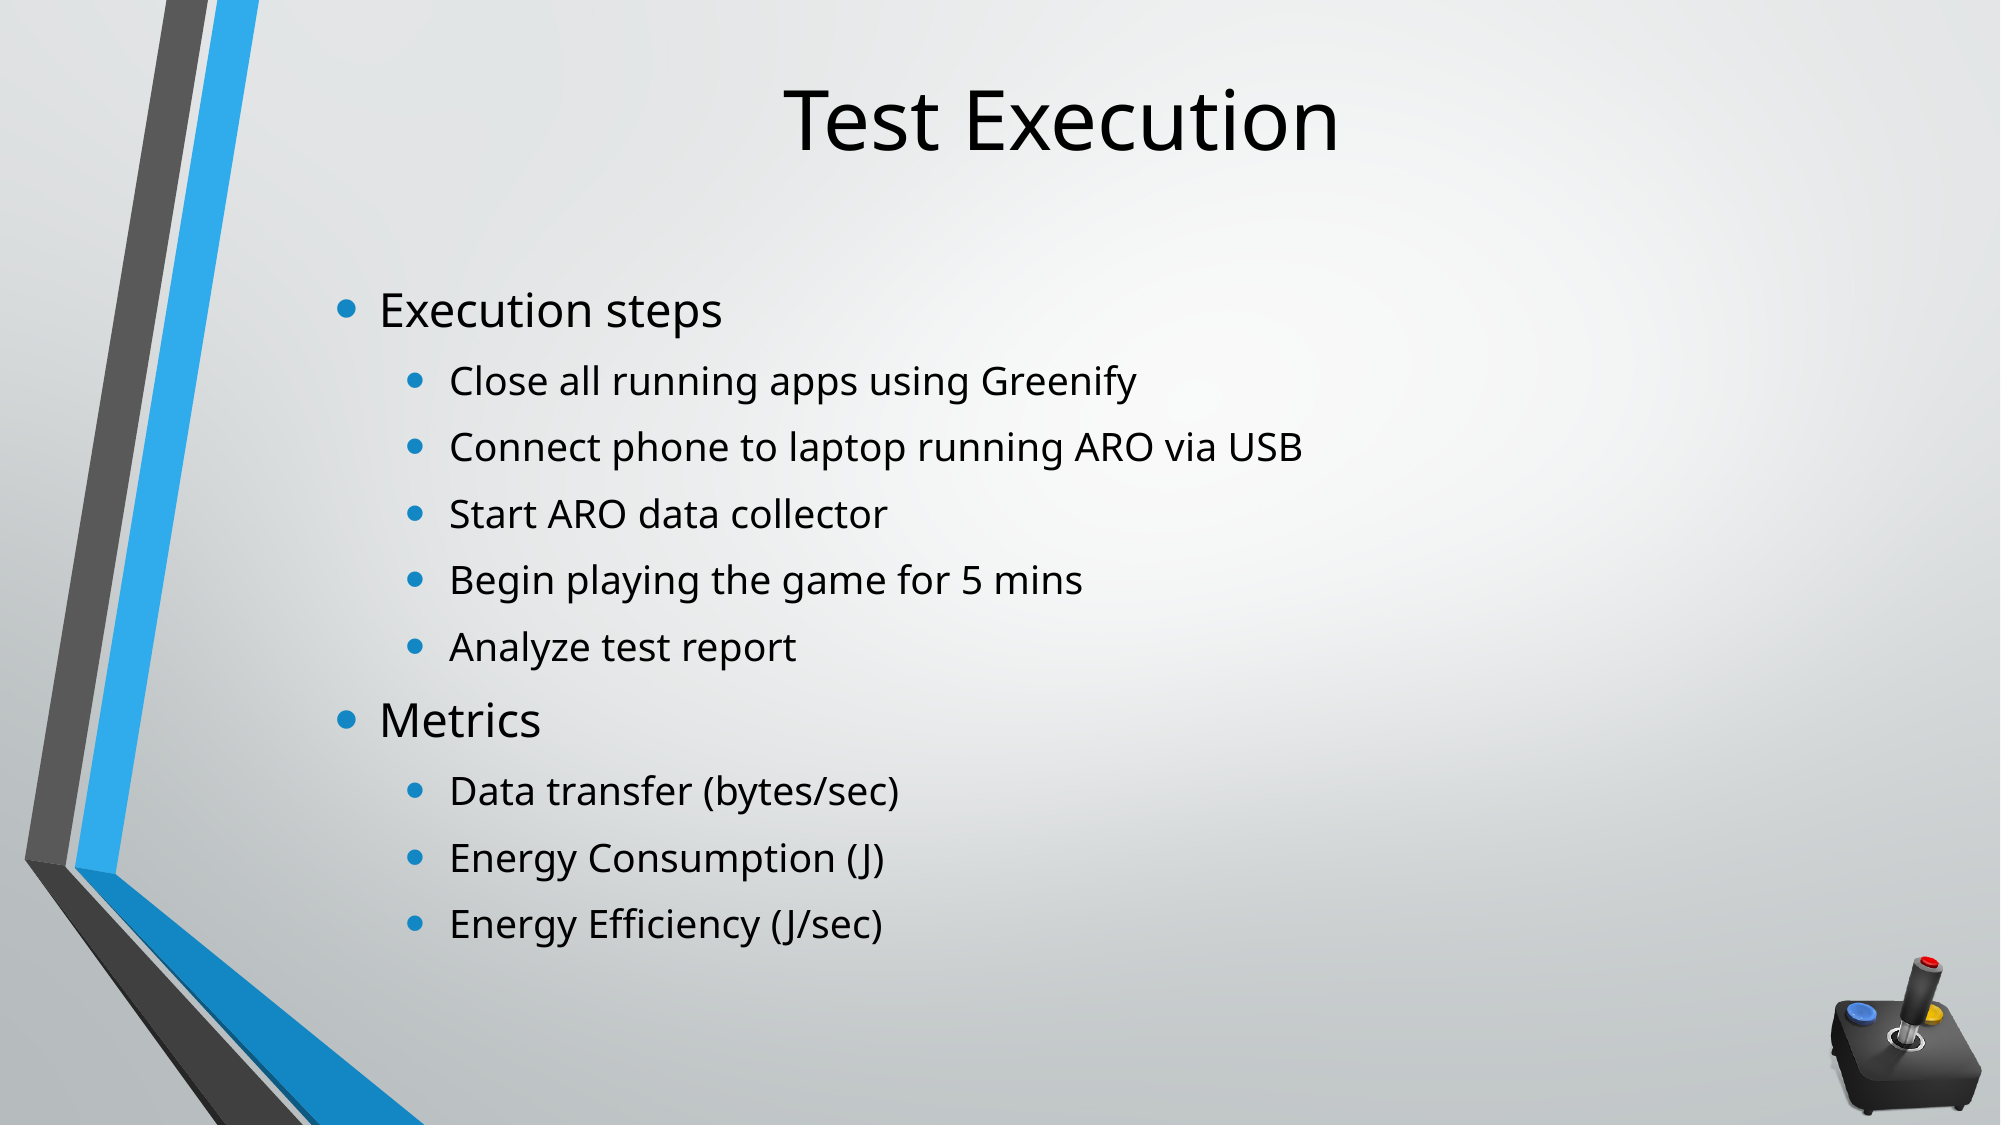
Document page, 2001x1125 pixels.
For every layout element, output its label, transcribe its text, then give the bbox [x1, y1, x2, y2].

list Execution steps Close all running apps using Greenify Connect phone to laptop running ARO via USB Start ARO data collector Begin playing the game for 5 mins Analyze test report Metrics Data transfer (bytes/sec) Energy Consumption (J) Energy Efficiency (J/sec) [319, 269, 1964, 958]
picture [1806, 945, 2000, 1125]
title Test Execution [241, 0, 1885, 262]
